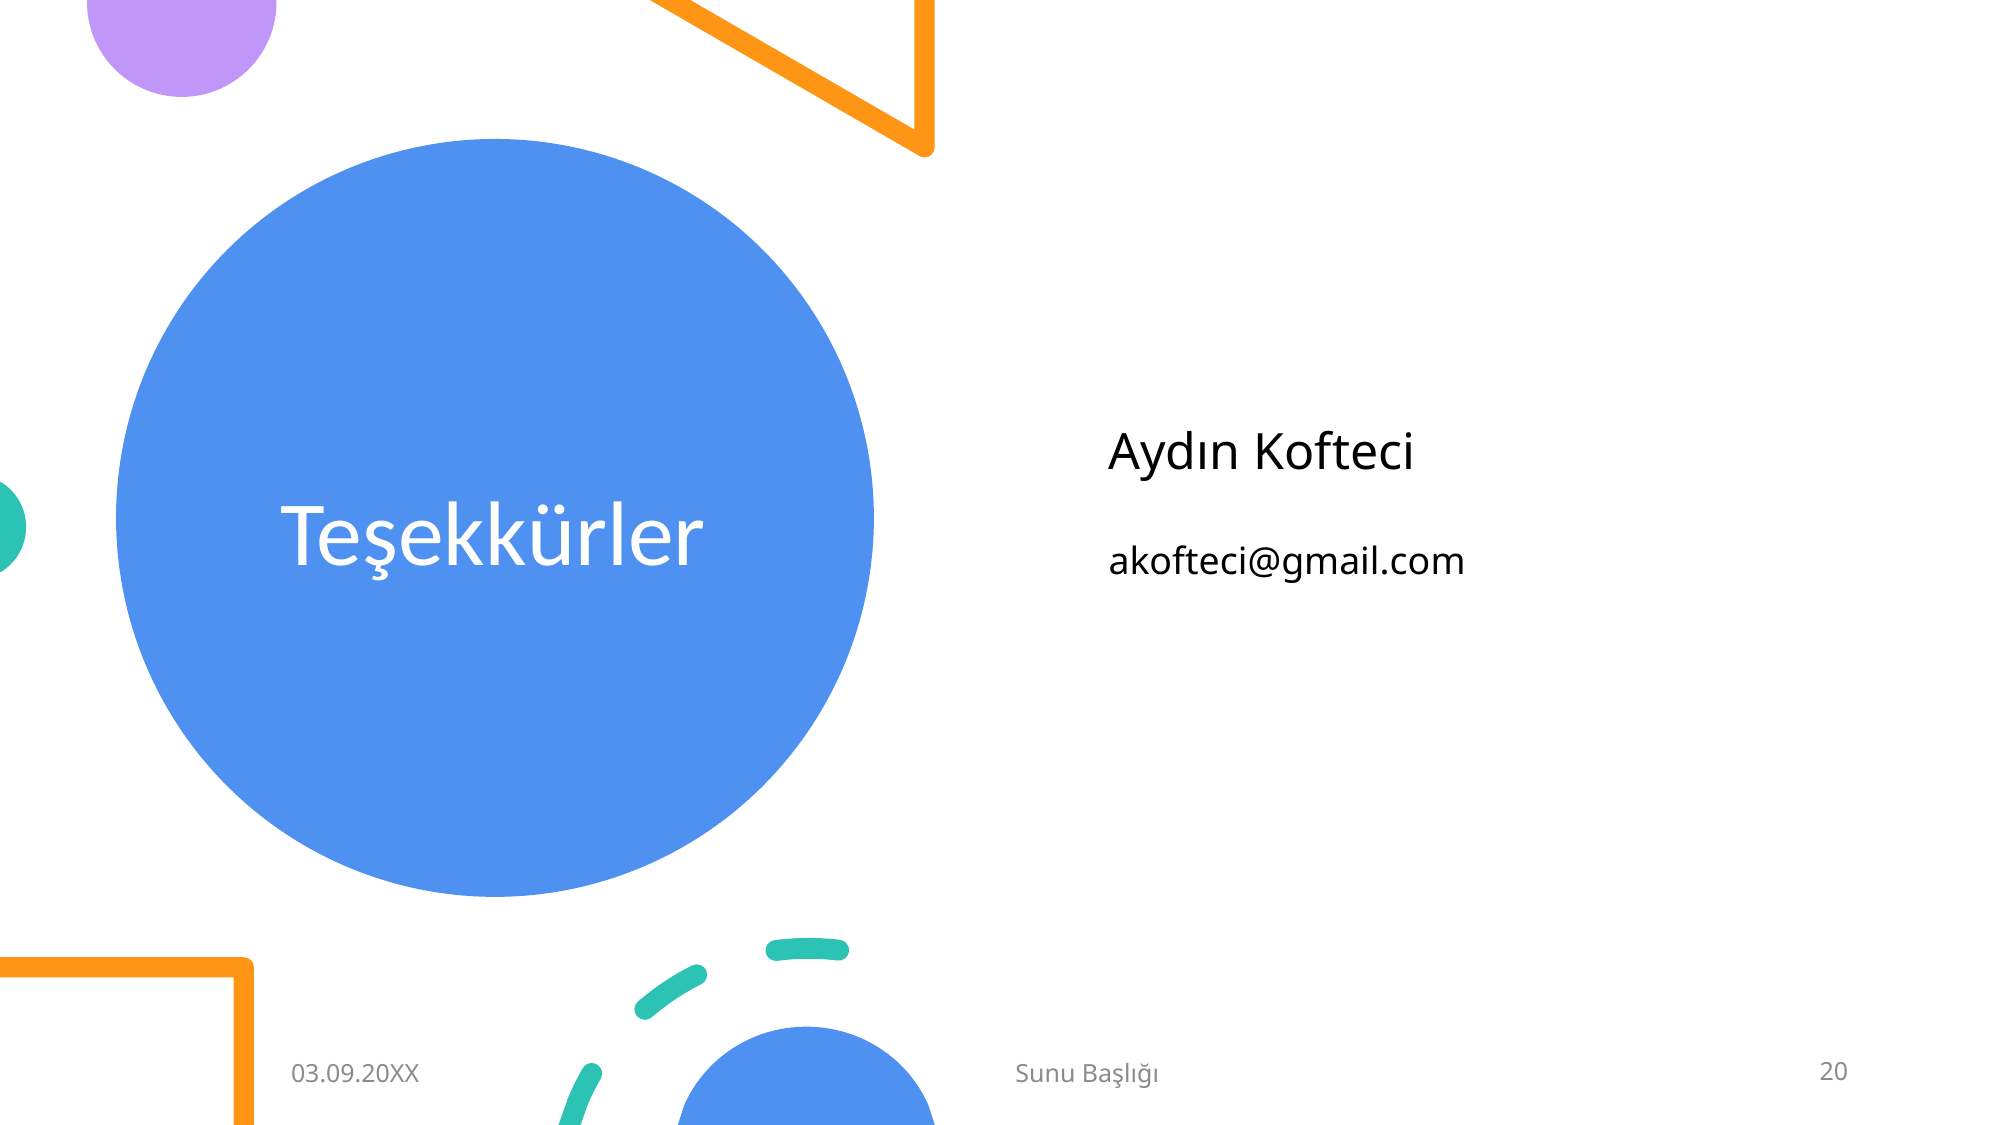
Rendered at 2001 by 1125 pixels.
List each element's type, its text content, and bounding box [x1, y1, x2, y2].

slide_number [276, 1042, 530, 1103]
slide_number 20 [1723, 1042, 1863, 1103]
list Aydın Kofteci akofteci@gmail.com [1093, 418, 1866, 707]
footer Sunu Başlığı [1000, 1042, 1676, 1103]
title Teşekkürler [228, 202, 759, 870]
